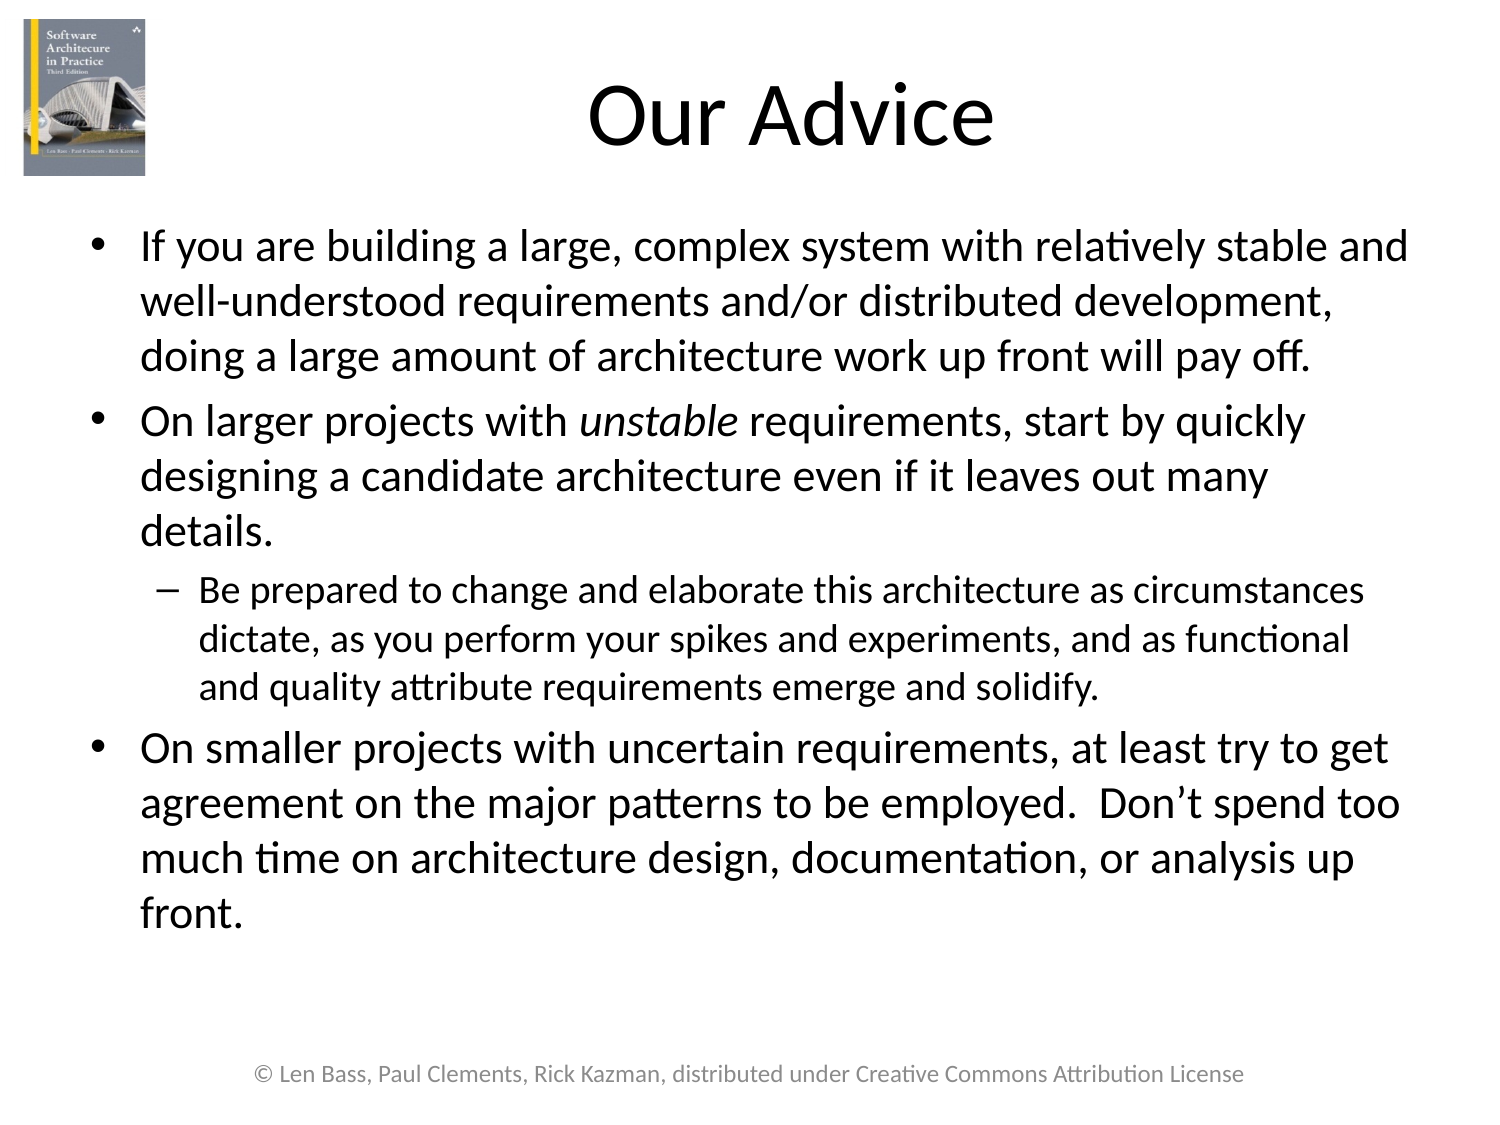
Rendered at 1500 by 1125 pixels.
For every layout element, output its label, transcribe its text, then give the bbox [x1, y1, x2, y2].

footer © Len Bass, Paul Clements, Rick Kazman, distributed under Creative Commons Attribution License [230, 1042, 1270, 1103]
list If you are building a large, complex system with relatively stable and well-understood requirements and/or distributed development, doing a large amount of architecture work up front will pay off. On larger projects with unstable requirements, start by quickly designing a candidate architecture even if it leaves out many details. Be prepared to change and elaborate this architecture as circumstances dictate, as you perform your spikes and experiments, and as functional and quality attribute requirements emerge and solidify. On smaller projects with uncertain requirements, at least try to get agreement on the major patterns to be employed. Don’t spend too much time on architecture design, documentation, or analysis up front. [75, 208, 1425, 1005]
title Our Advice [159, 45, 1425, 173]
picture [5, 19, 163, 176]
